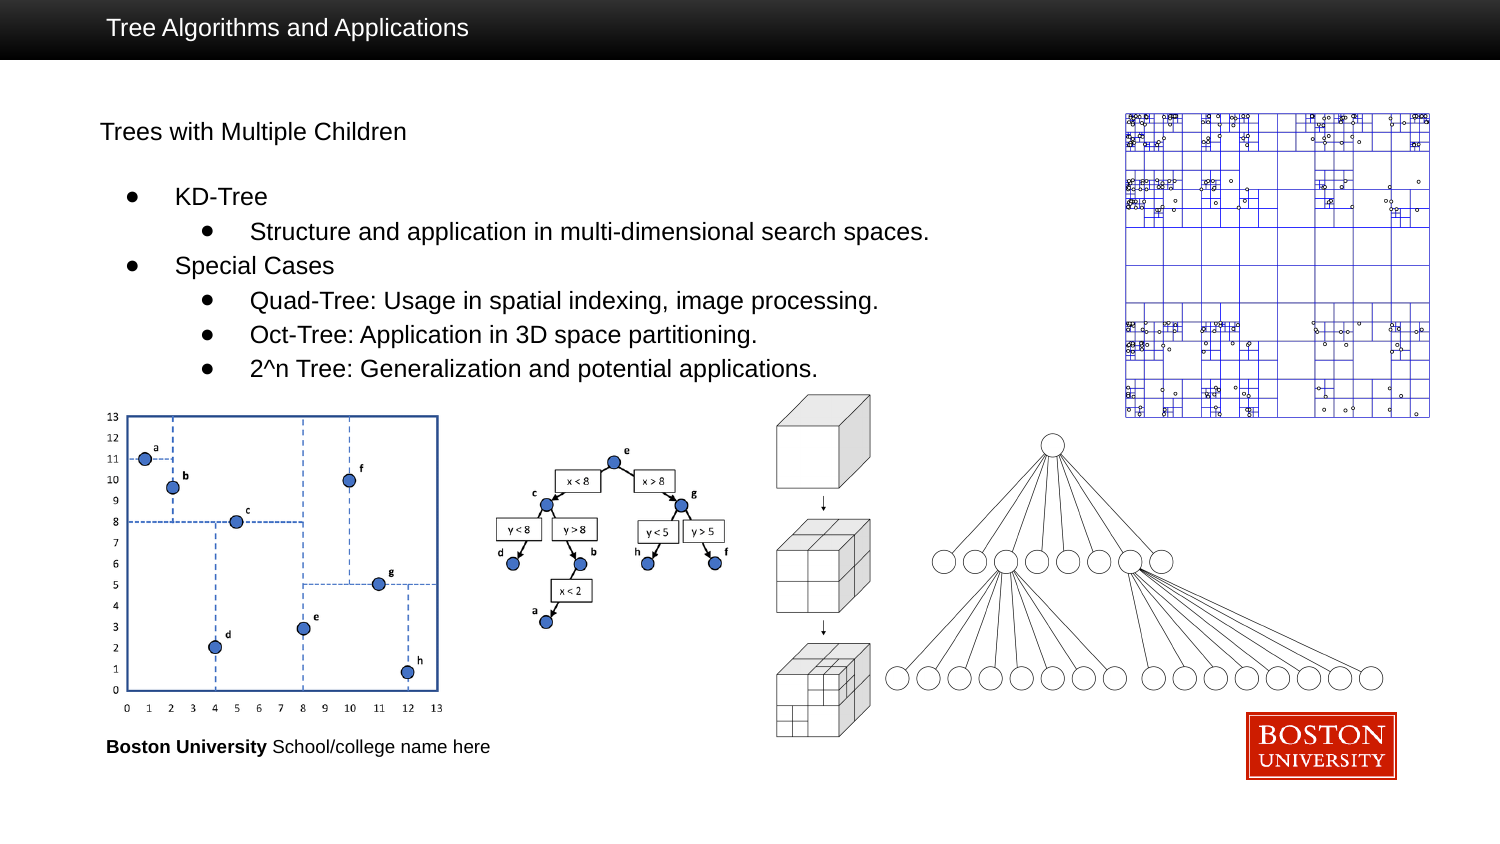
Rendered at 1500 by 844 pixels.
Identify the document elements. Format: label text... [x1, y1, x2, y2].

text_box Trees with Multiple Children KD-Tree Structure and application in multi-dimensional search spaces. Special Cases Quad-Tree: Usage in spatial indexing, image processing. Oct-Tree: Application in 3D space partitioning. 2^n Tree: Generalization and potential applications. [84, 95, 1336, 476]
picture [770, 113, 1430, 780]
text_box Tree Algorithms and Applications [91, 4, 929, 55]
picture [105, 409, 730, 715]
